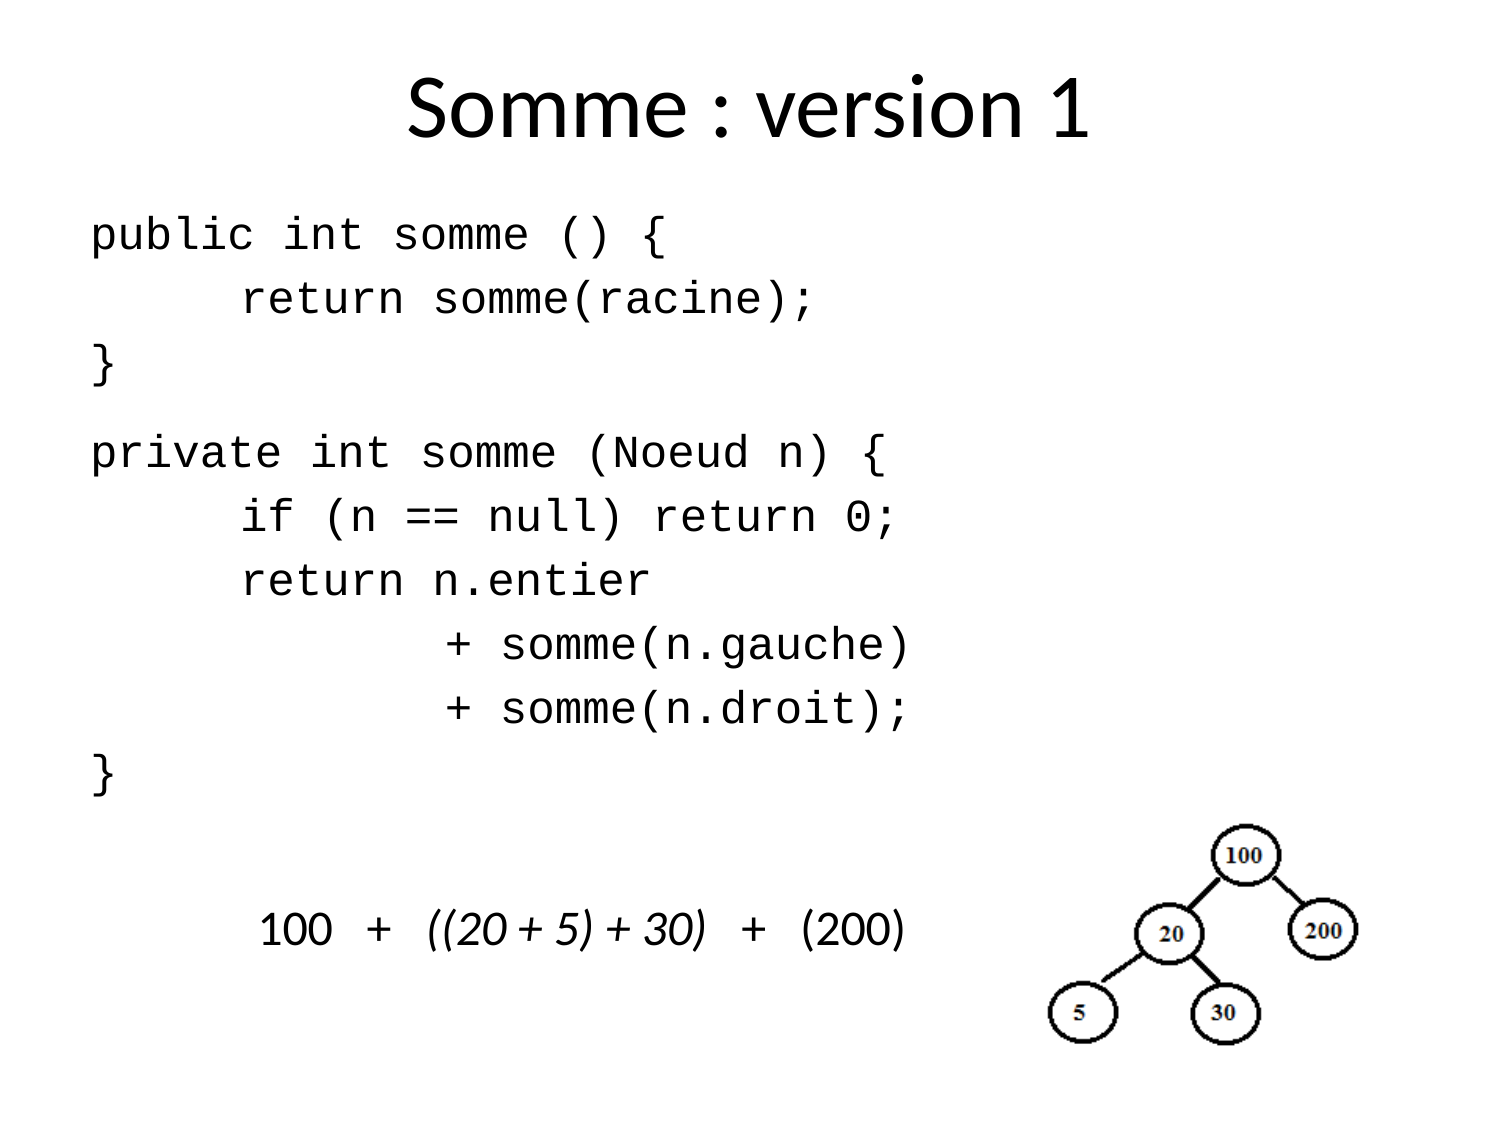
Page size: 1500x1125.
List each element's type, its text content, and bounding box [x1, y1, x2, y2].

text_box 100 + ((20 + 5) + 30) + (200) [242, 888, 1004, 988]
title Somme : version 1 [75, 7, 1425, 195]
list public int somme () { return somme(racine); } private int somme (Noeud n) { if (n == null) return 0; return n.entier + somme(n.gauche) + somme(n.droit); } [75, 196, 1425, 939]
picture [1009, 810, 1404, 1066]
